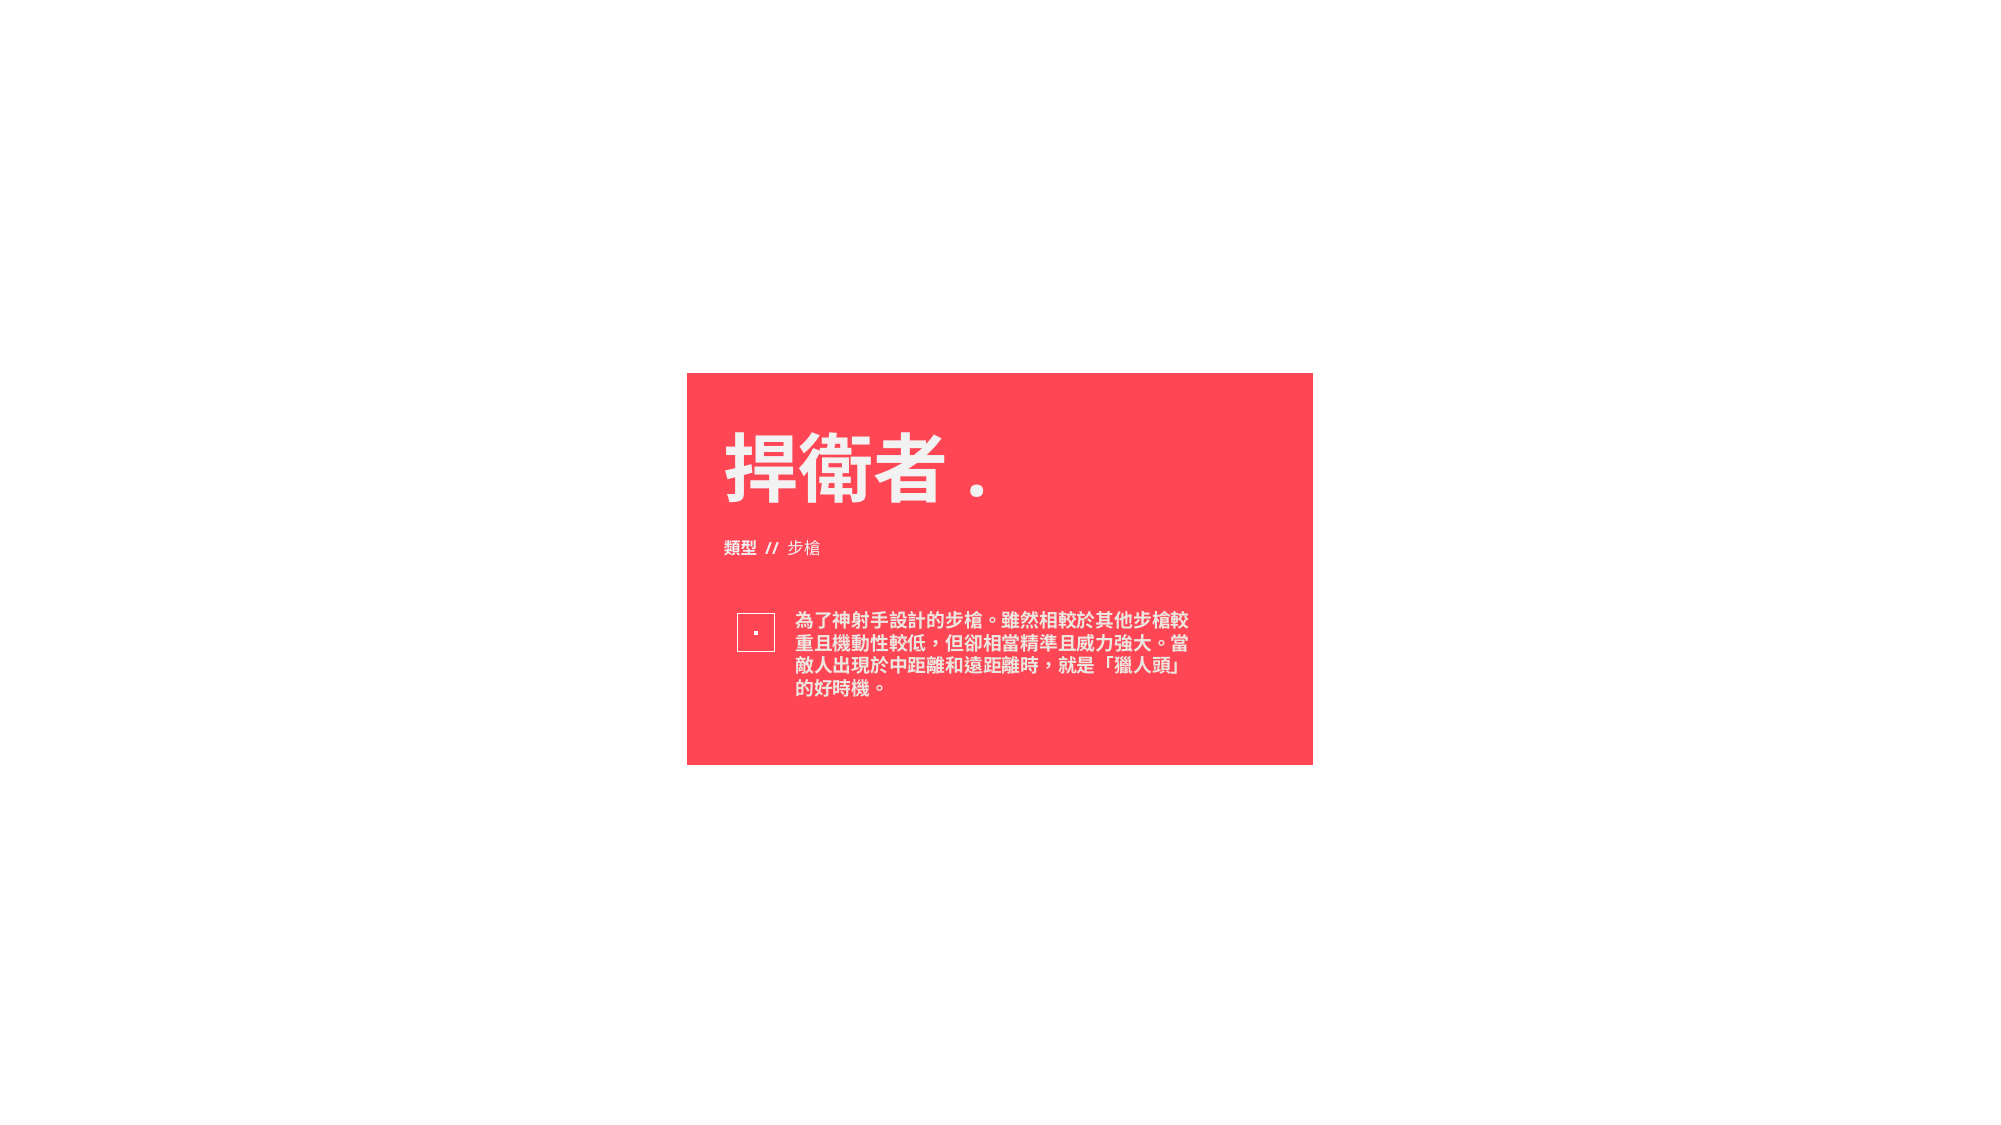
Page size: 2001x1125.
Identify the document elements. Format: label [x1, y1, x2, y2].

picture [687, 373, 1313, 765]
